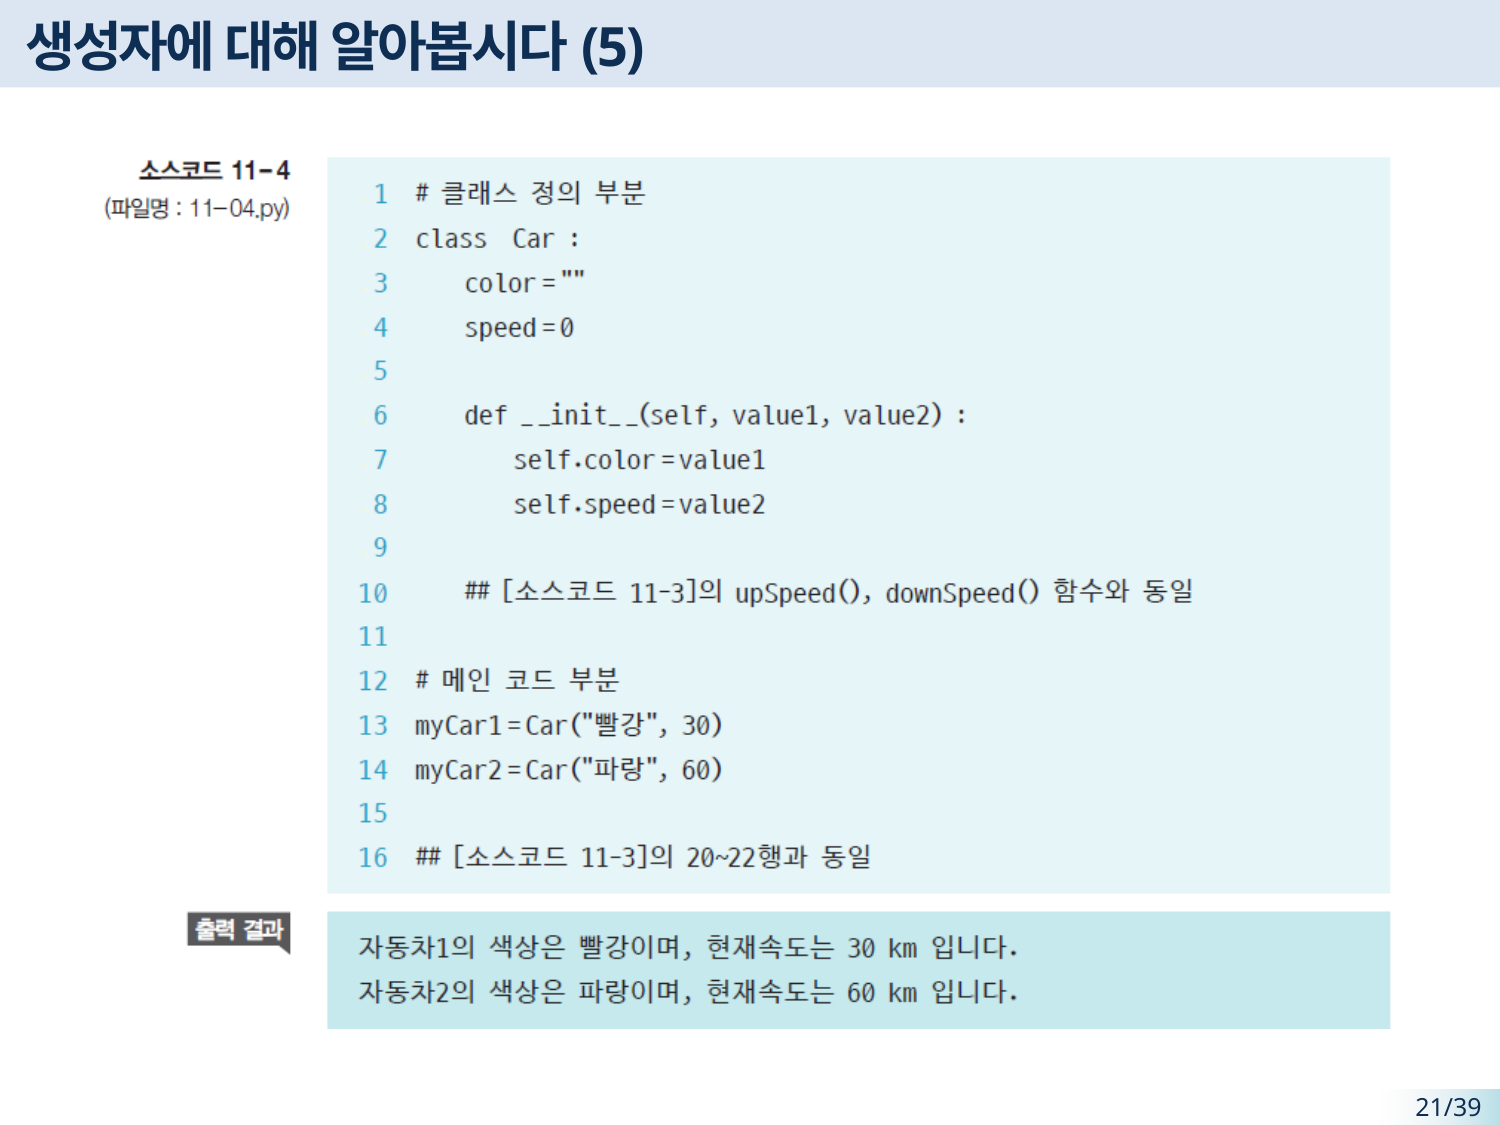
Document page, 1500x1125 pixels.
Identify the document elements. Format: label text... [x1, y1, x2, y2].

title 생성자에 대해 알아봅시다(5) [10, 5, 1288, 84]
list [102, 153, 1392, 1029]
